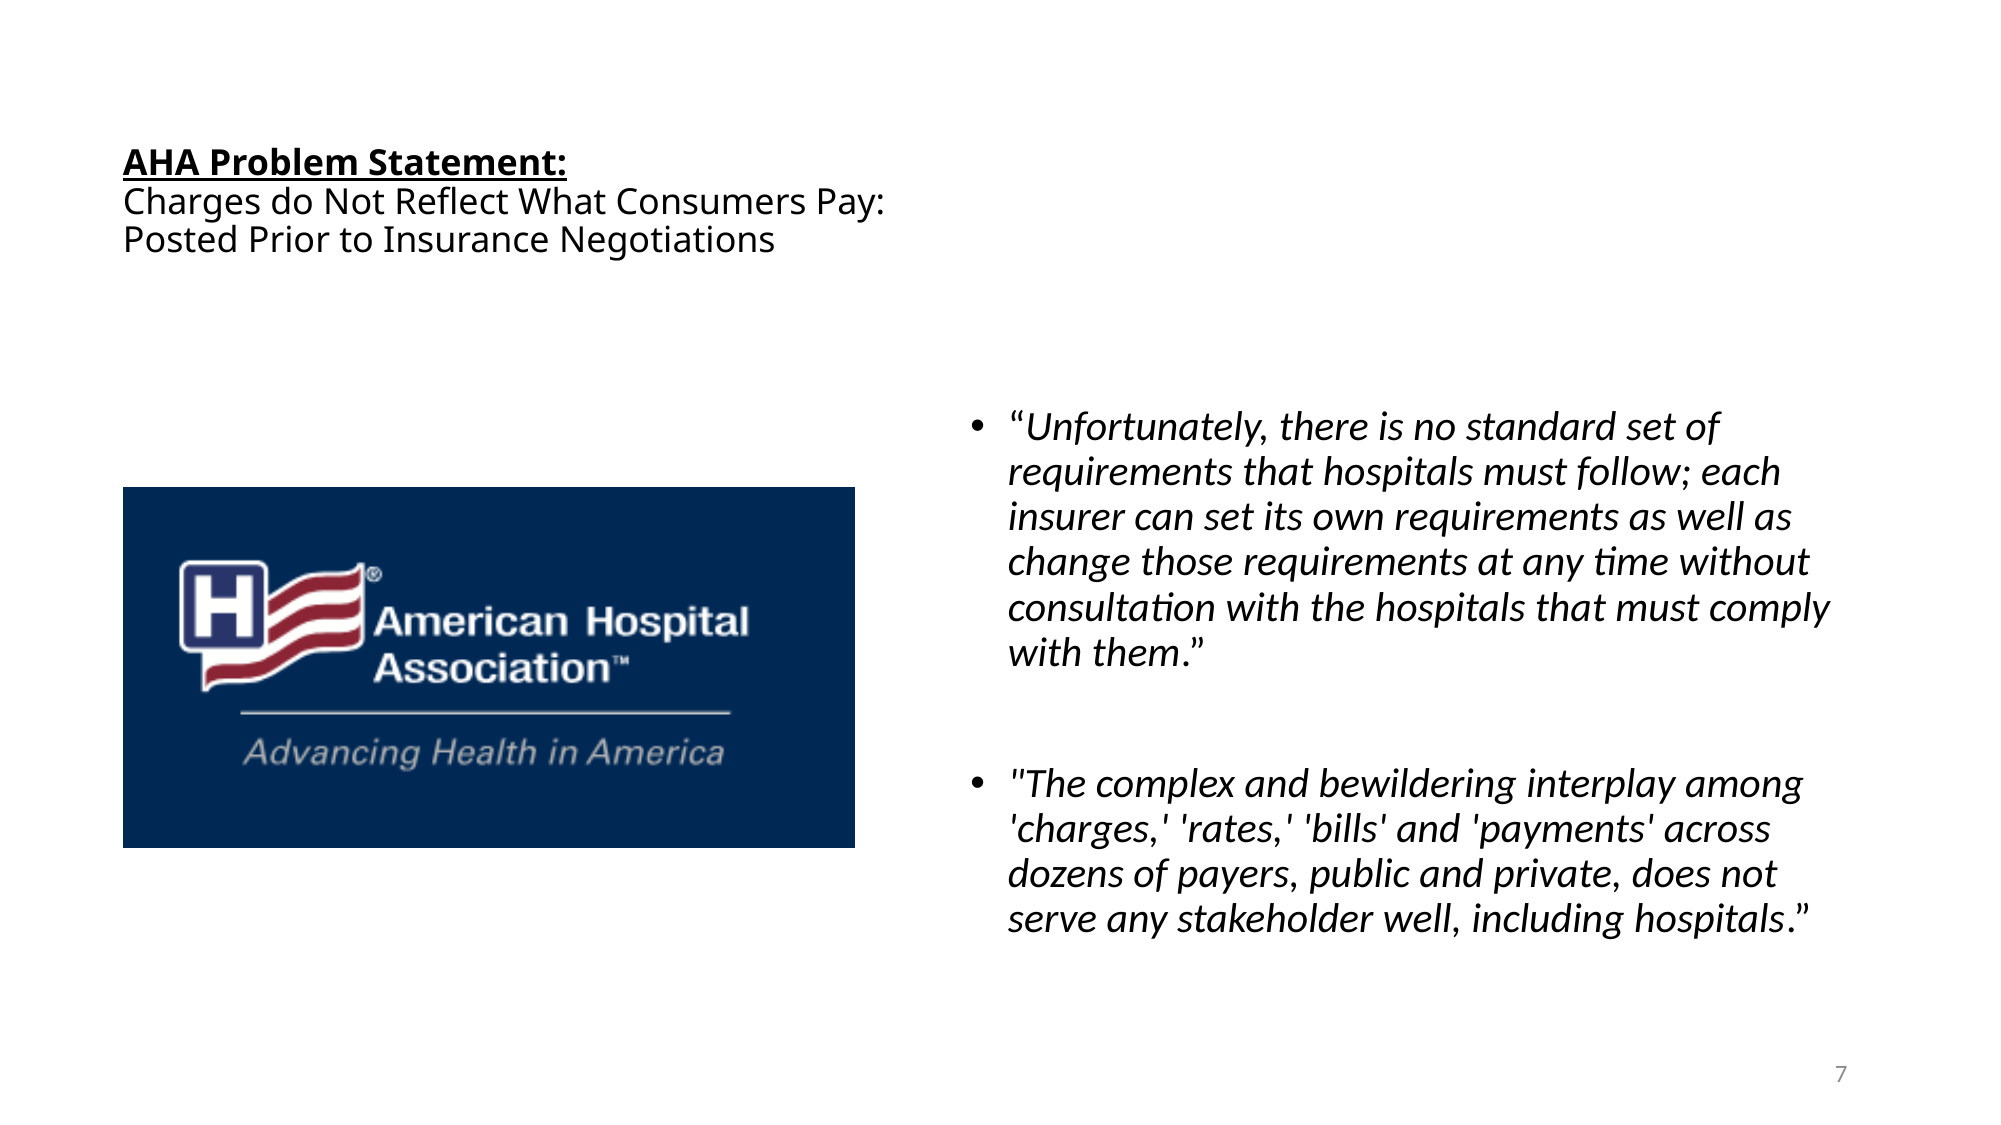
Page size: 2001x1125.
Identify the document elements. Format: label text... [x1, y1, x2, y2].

title AHA Problem Statement: Charges do Not Reflect What Consumers Pay: Posted Prior to Insurance Negotiations [107, 98, 1833, 316]
slide_number 7 [1412, 1042, 1863, 1103]
picture [123, 487, 855, 848]
list “Unfortunately, there is no standard set of requirements that hospitals must follow; each insurer can set its own requirements as well as change those requirements at any time without consultation with the hospitals that must comply with them.” "The complex and bewildering interplay among 'charges,' 'rates,' 'bills' and 'payments' across dozens of payers, public and private, does not serve any stakeholder well, including hospitals.” [955, 397, 1849, 985]
